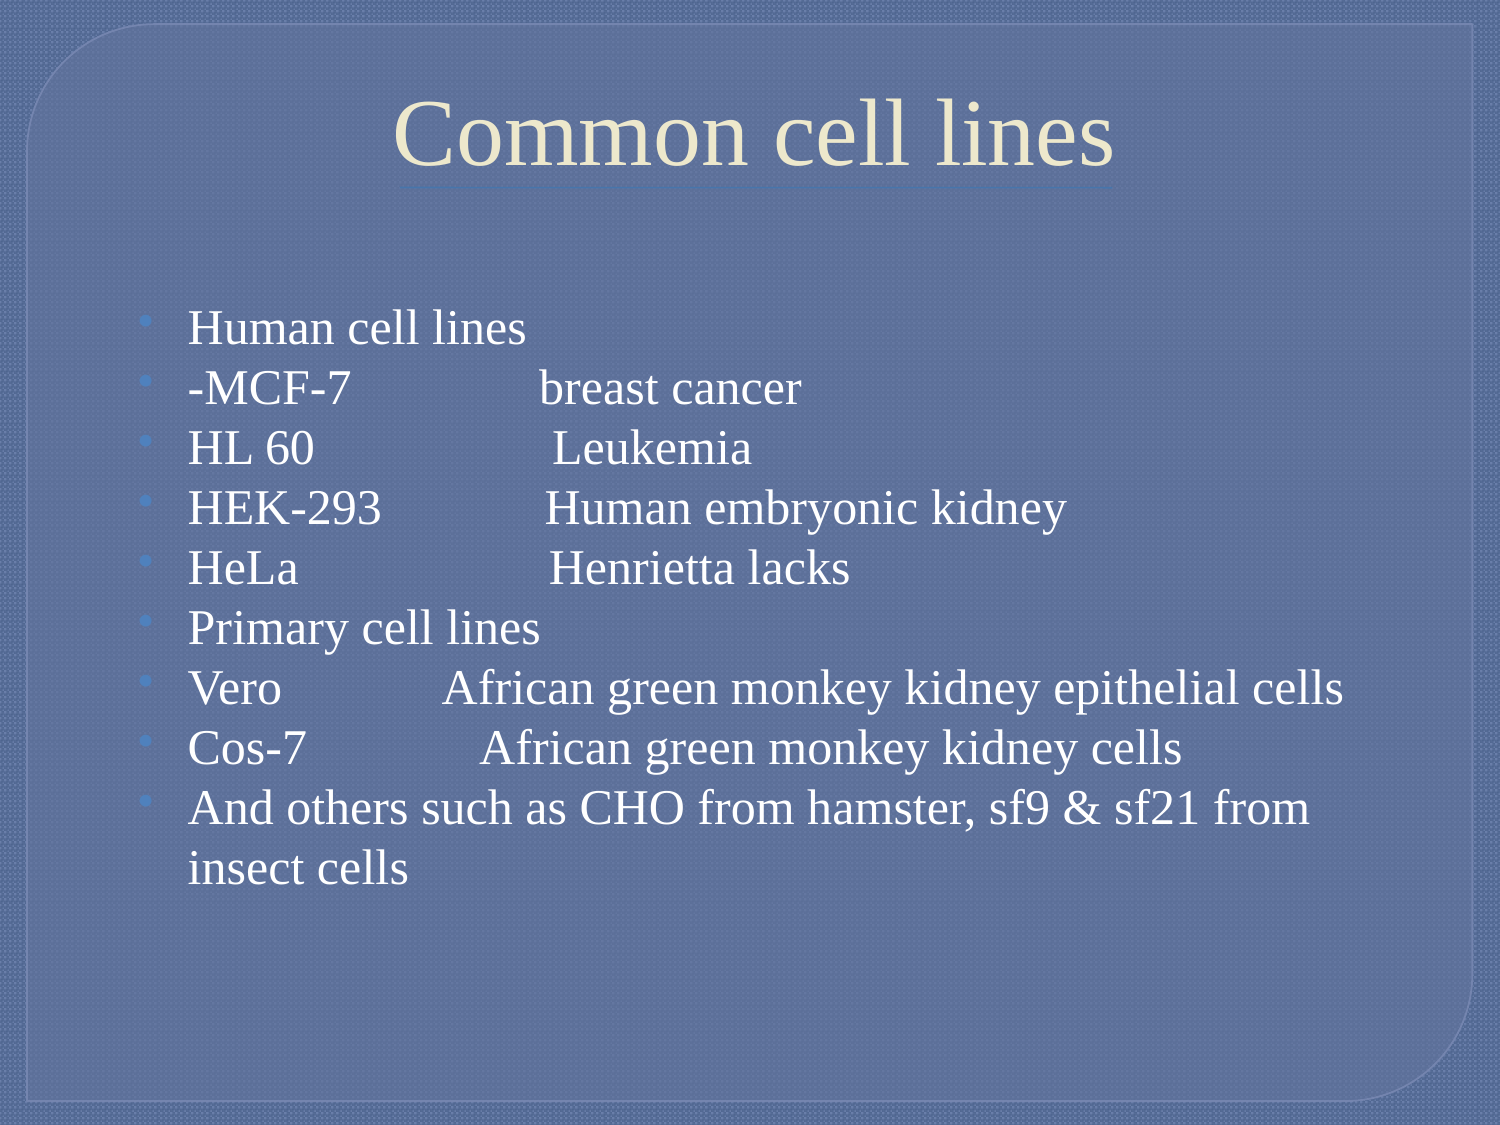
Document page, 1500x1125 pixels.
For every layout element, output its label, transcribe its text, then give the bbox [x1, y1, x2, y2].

text_box Human cell lines -MCF-7 breast cancer HL 60 Leukemia HEK-293 Human embryonic kidney HeLa Henrietta lacks Primary cell lines Vero African green monkey kidney epithelial cells Cos-7 African green monkey kidney cells And others such as CHO from hamster, sf9 & sf21 from insect cells [124, 287, 1400, 963]
text_box Common cell lines [112, 62, 1388, 250]
